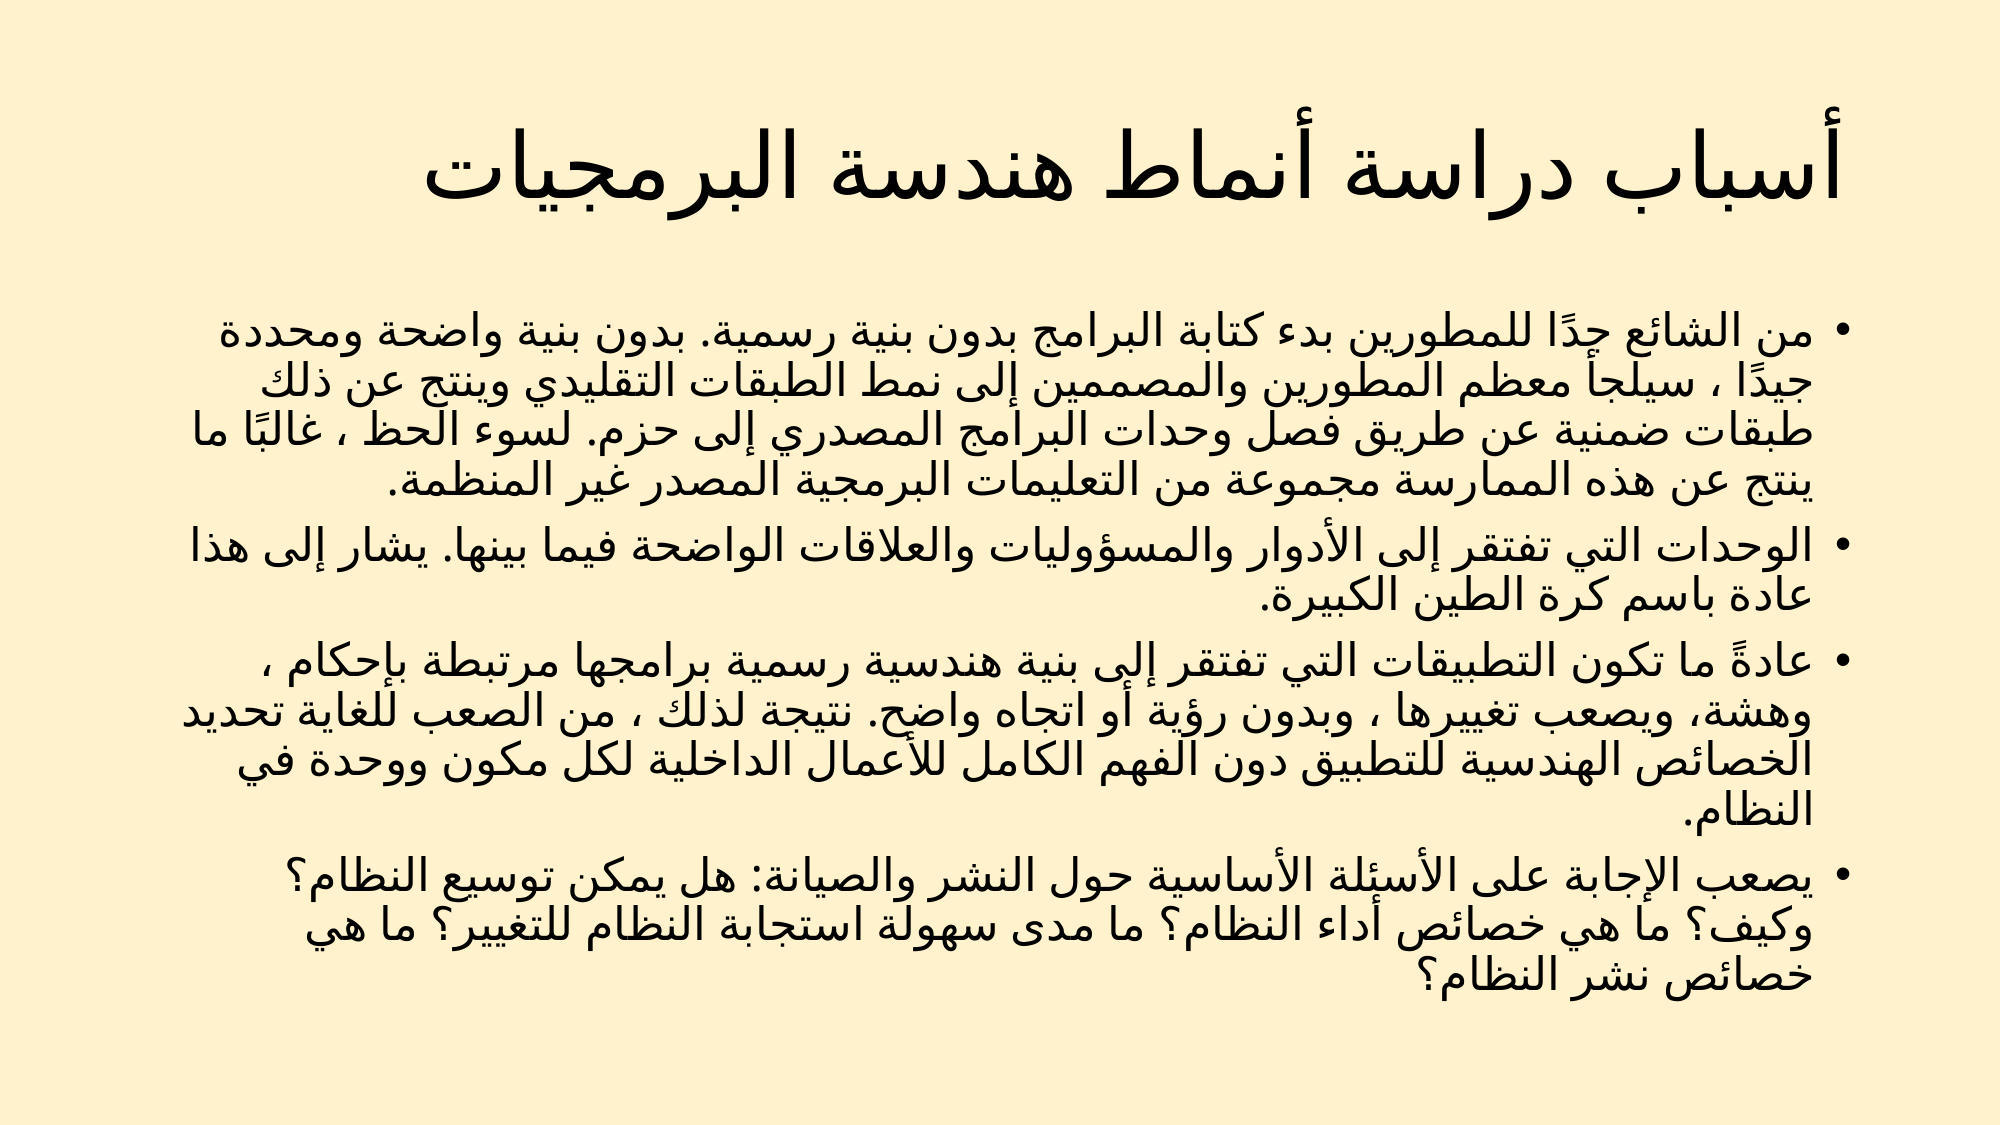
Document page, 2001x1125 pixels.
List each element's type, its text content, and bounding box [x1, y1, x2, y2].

list من الشائع جدًا للمطورين بدء كتابة البرامج بدون بنية رسمية. بدون بنية واضحة ومحددة جيدًا ، سيلجأ معظم المطورين والمصممين إلى نمط الطبقات التقليدي وينتج عن ذلك طبقات ضمنية عن طريق فصل وحدات البرامج المصدري إلى حزم. لسوء الحظ ، غالبًا ما ينتج عن هذه الممارسة مجموعة من التعليمات البرمجية المصدر غير المنظمة. الوحدات التي تفتقر إلى الأدوار والمسؤوليات والعلاقات الواضحة فيما بينها. يشار إلى هذا عادة باسم كرة الطين الكبيرة. عادةً ما تكون التطبيقات التي تفتقر إلى بنية هندسية رسمية برامجها مرتبطة بإحكام ، وهشة، ويصعب تغييرها ، وبدون رؤية أو اتجاه واضح. نتيجة لذلك ، من الصعب للغاية تحديد الخصائص الهندسية للتطبيق دون الفهم الكامل للأعمال الداخلية لكل مكون ووحدة في النظام. يصعب الإجابة على الأسئلة الأساسية حول النشر والصيانة: هل يمكن توسيع النظام؟ وكيف؟ ما هي خصائص أداء النظام؟ ما مدى سهولة استجابة النظام للتغيير؟ ما هي خصائص نشر النظام؟ [137, 299, 1863, 1014]
title أسباب دراسة أنماط هندسة البرمجيات [137, 59, 1863, 278]
